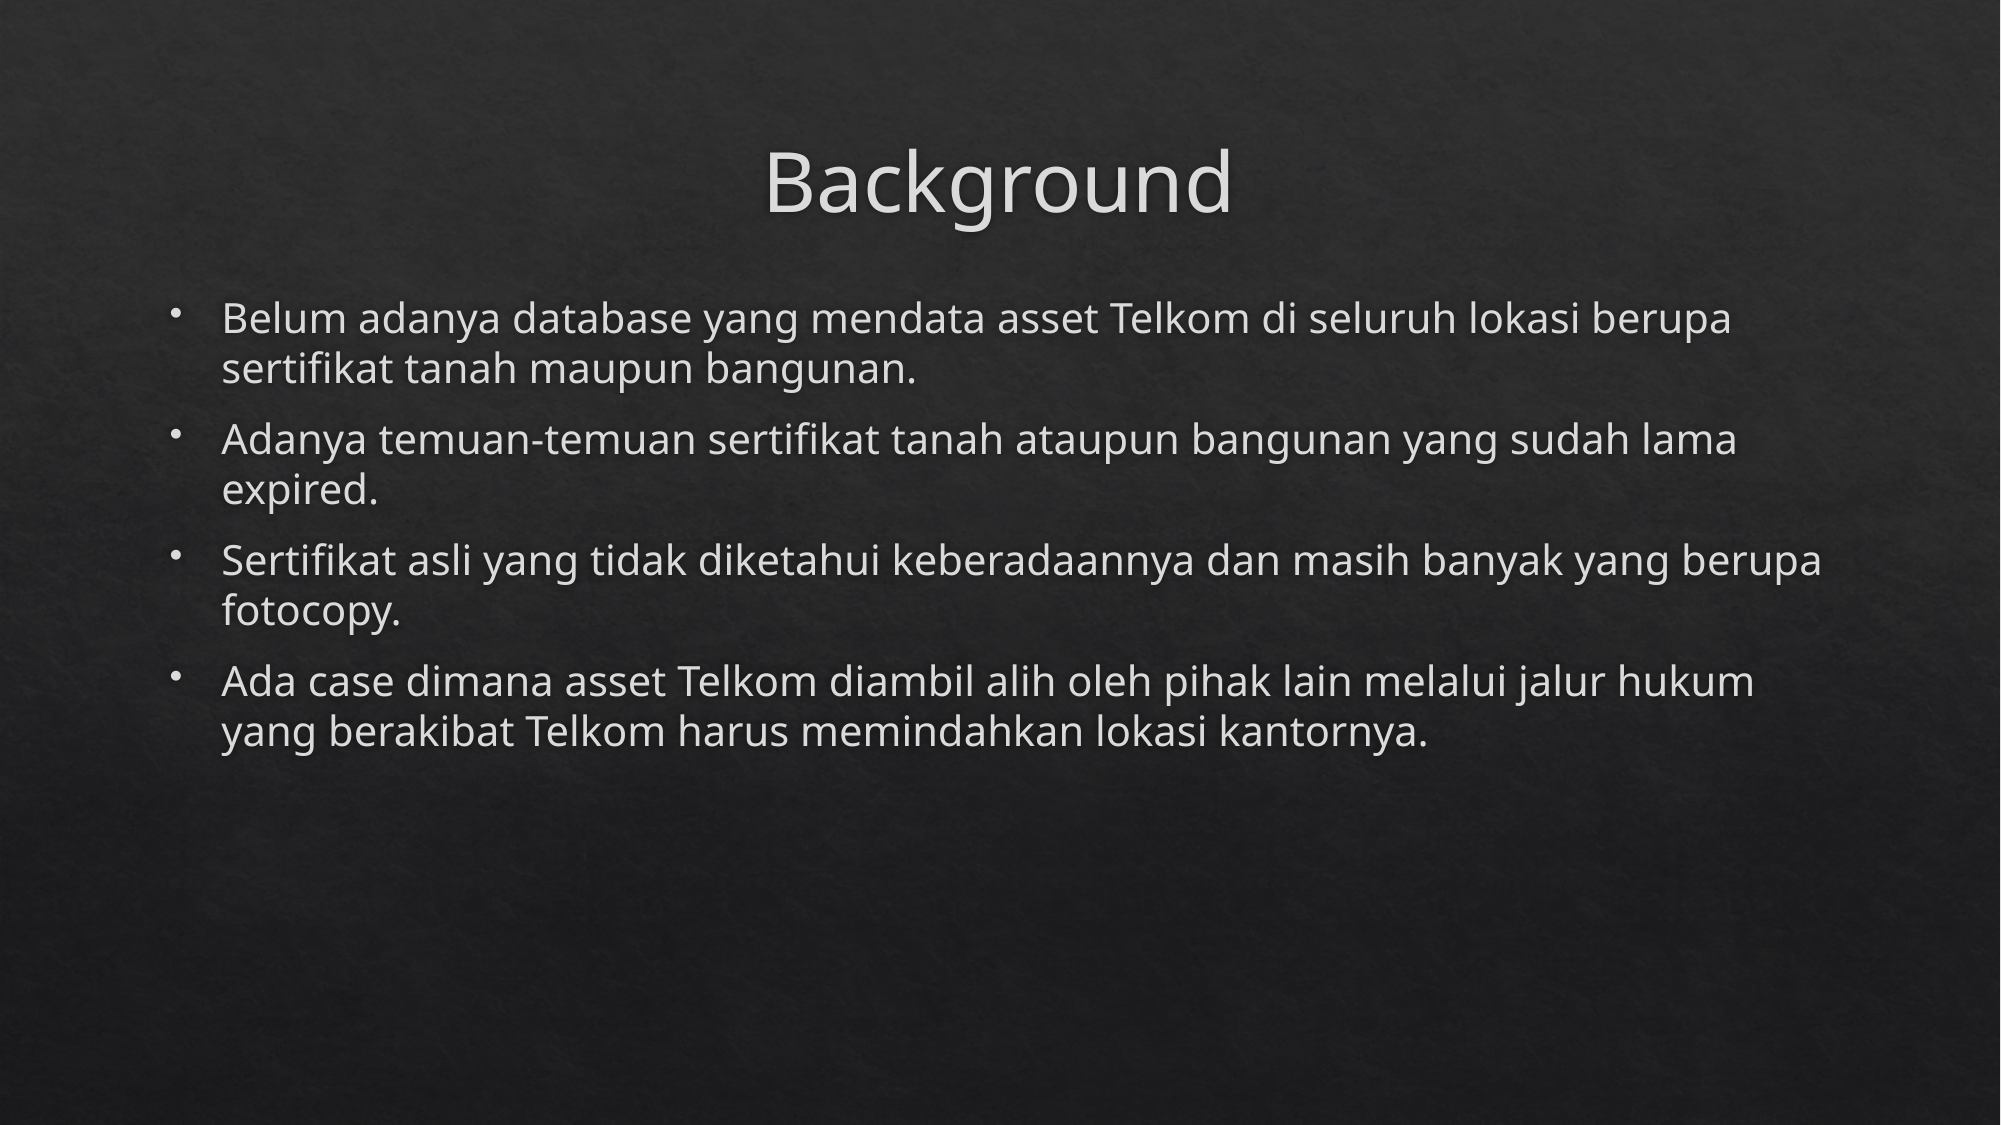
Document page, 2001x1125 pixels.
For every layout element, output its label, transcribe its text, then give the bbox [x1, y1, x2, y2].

title Background [149, 99, 1849, 260]
list Belum adanya database yang mendata asset Telkom di seluruh lokasi berupa sertifikat tanah maupun bangunan. Adanya temuan-temuan sertifikat tanah ataupun bangunan yang sudah lama expired. Sertifikat asli yang tidak diketahui keberadaannya dan masih banyak yang berupa fotocopy. Ada case dimana asset Telkom diambil alih oleh pihak lain melalui jalur hukum yang berakibat Telkom harus memindahkan lokasi kantornya. [149, 284, 1849, 950]
